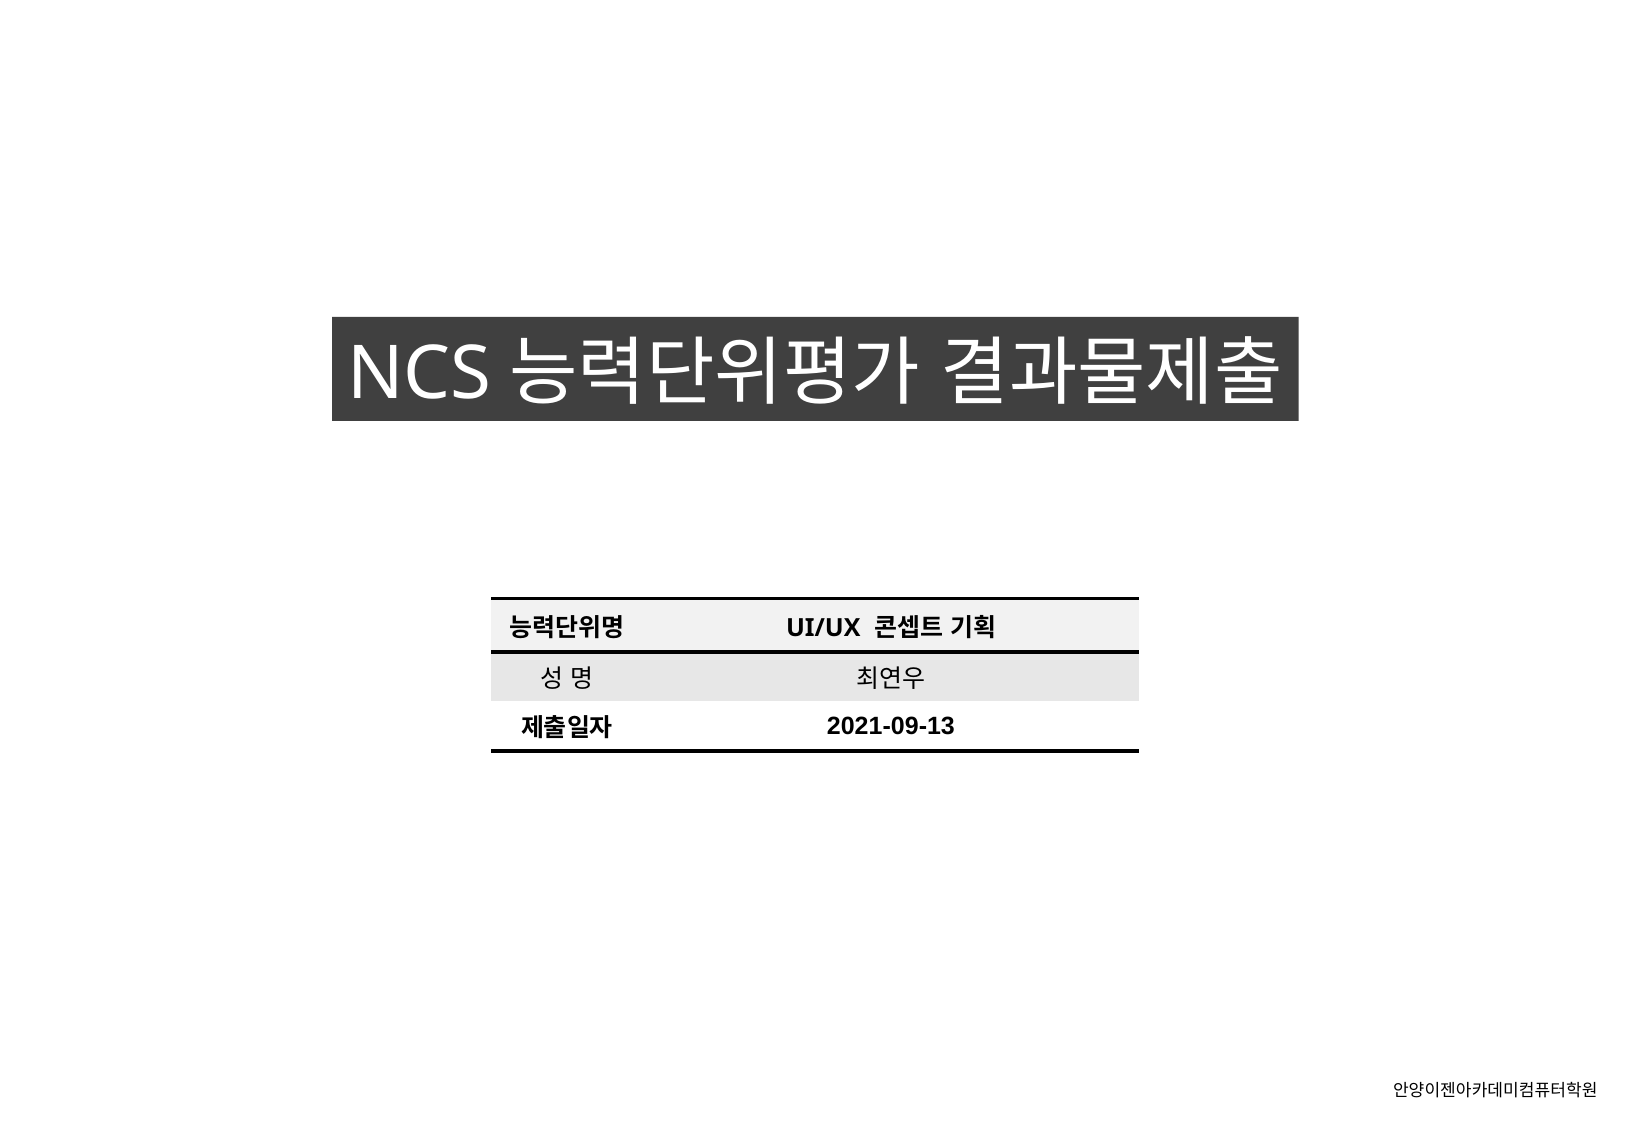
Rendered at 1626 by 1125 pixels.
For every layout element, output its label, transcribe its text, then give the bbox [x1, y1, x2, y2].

table_header 능력단위명 [491, 600, 643, 650]
table_cell 2021-09-13 [643, 701, 1139, 749]
table_cell 최연우 [643, 654, 1139, 701]
table_cell 성 명 [491, 654, 643, 701]
table_header UI/UX 콘셉트 기획 [643, 600, 1139, 650]
table_cell 제출일자 [491, 701, 643, 749]
text_box NCS능력단위평가 결과물제출 [332, 316, 1299, 421]
text_box 안양이젠아카데미컴퓨터학원 [1378, 1072, 1613, 1108]
